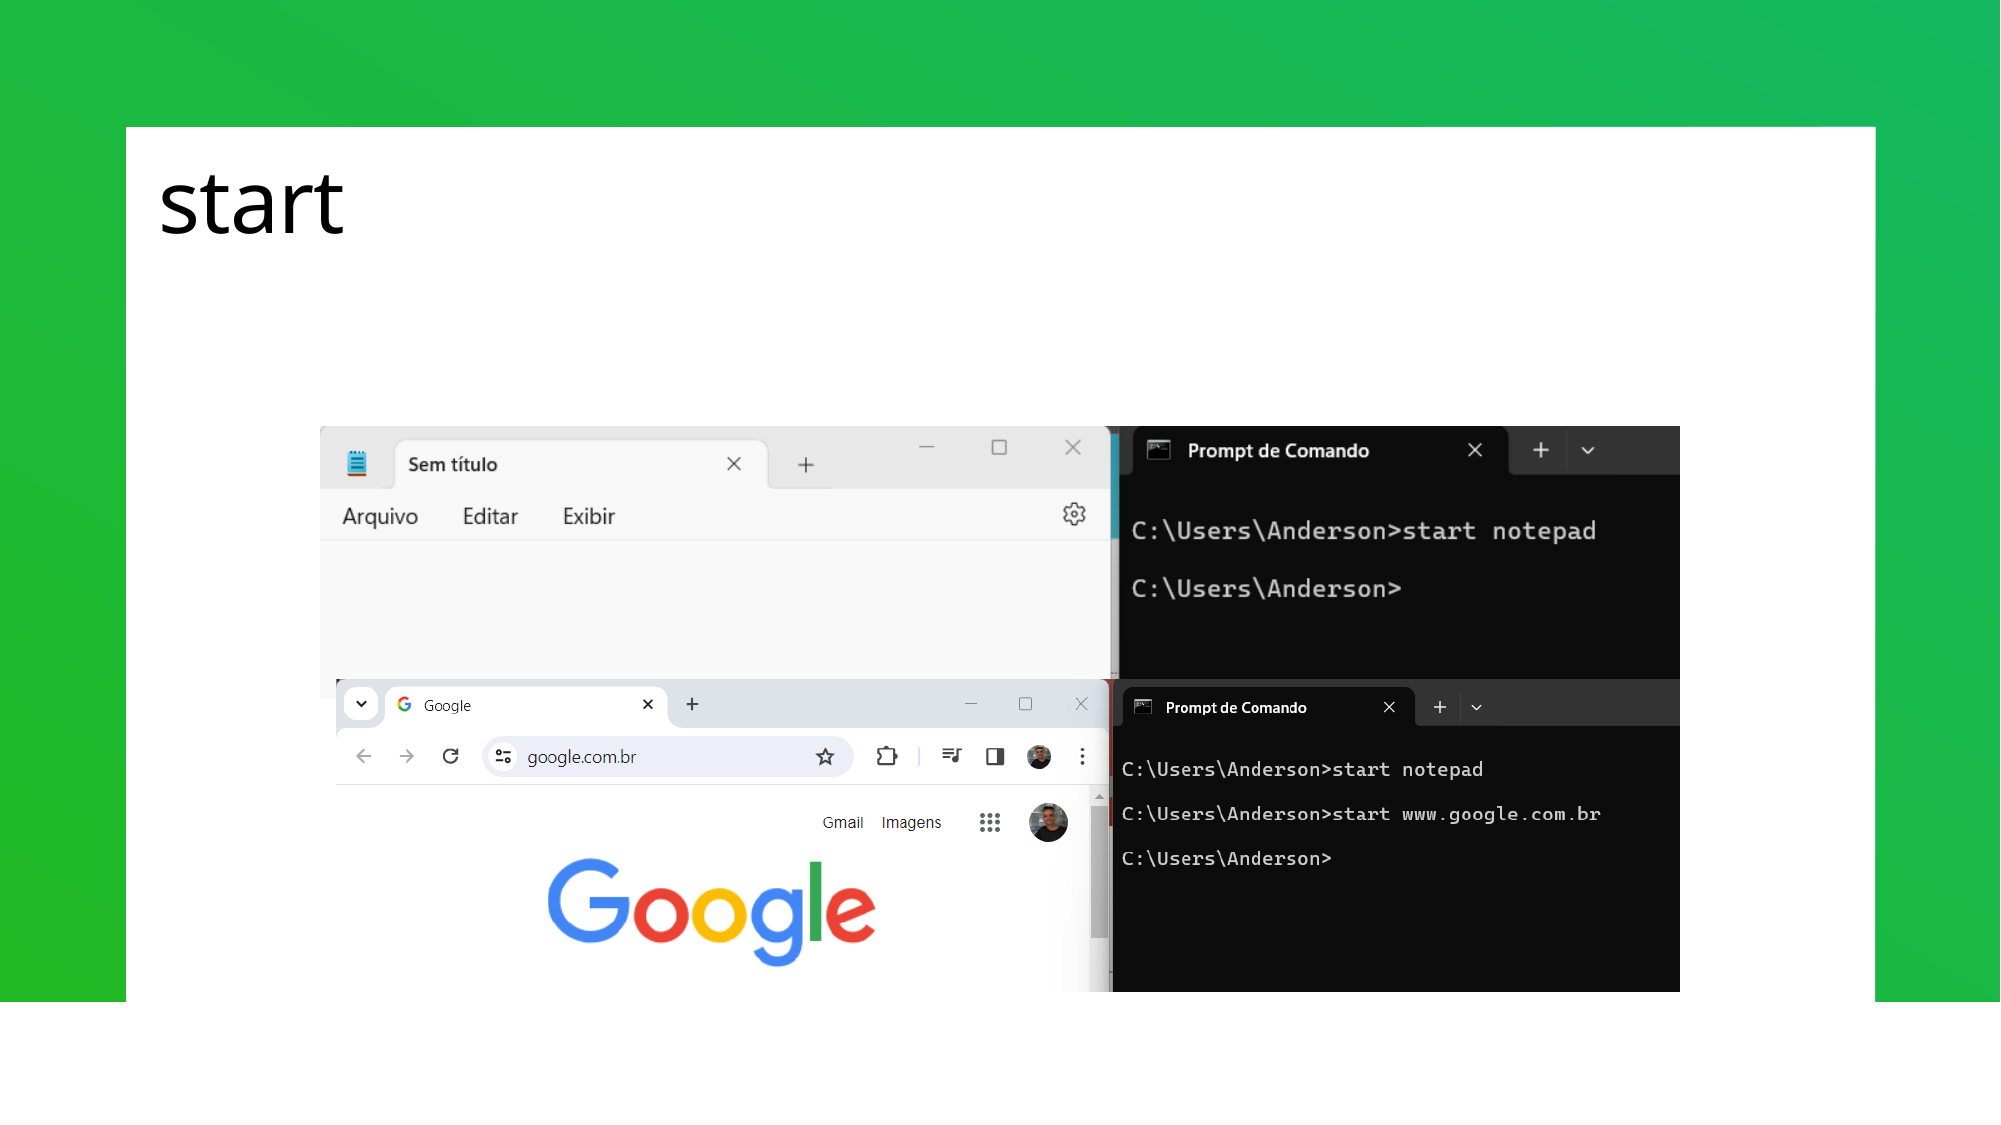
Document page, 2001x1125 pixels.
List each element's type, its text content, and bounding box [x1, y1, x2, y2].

picture [320, 426, 1680, 992]
title start [143, 145, 1861, 270]
